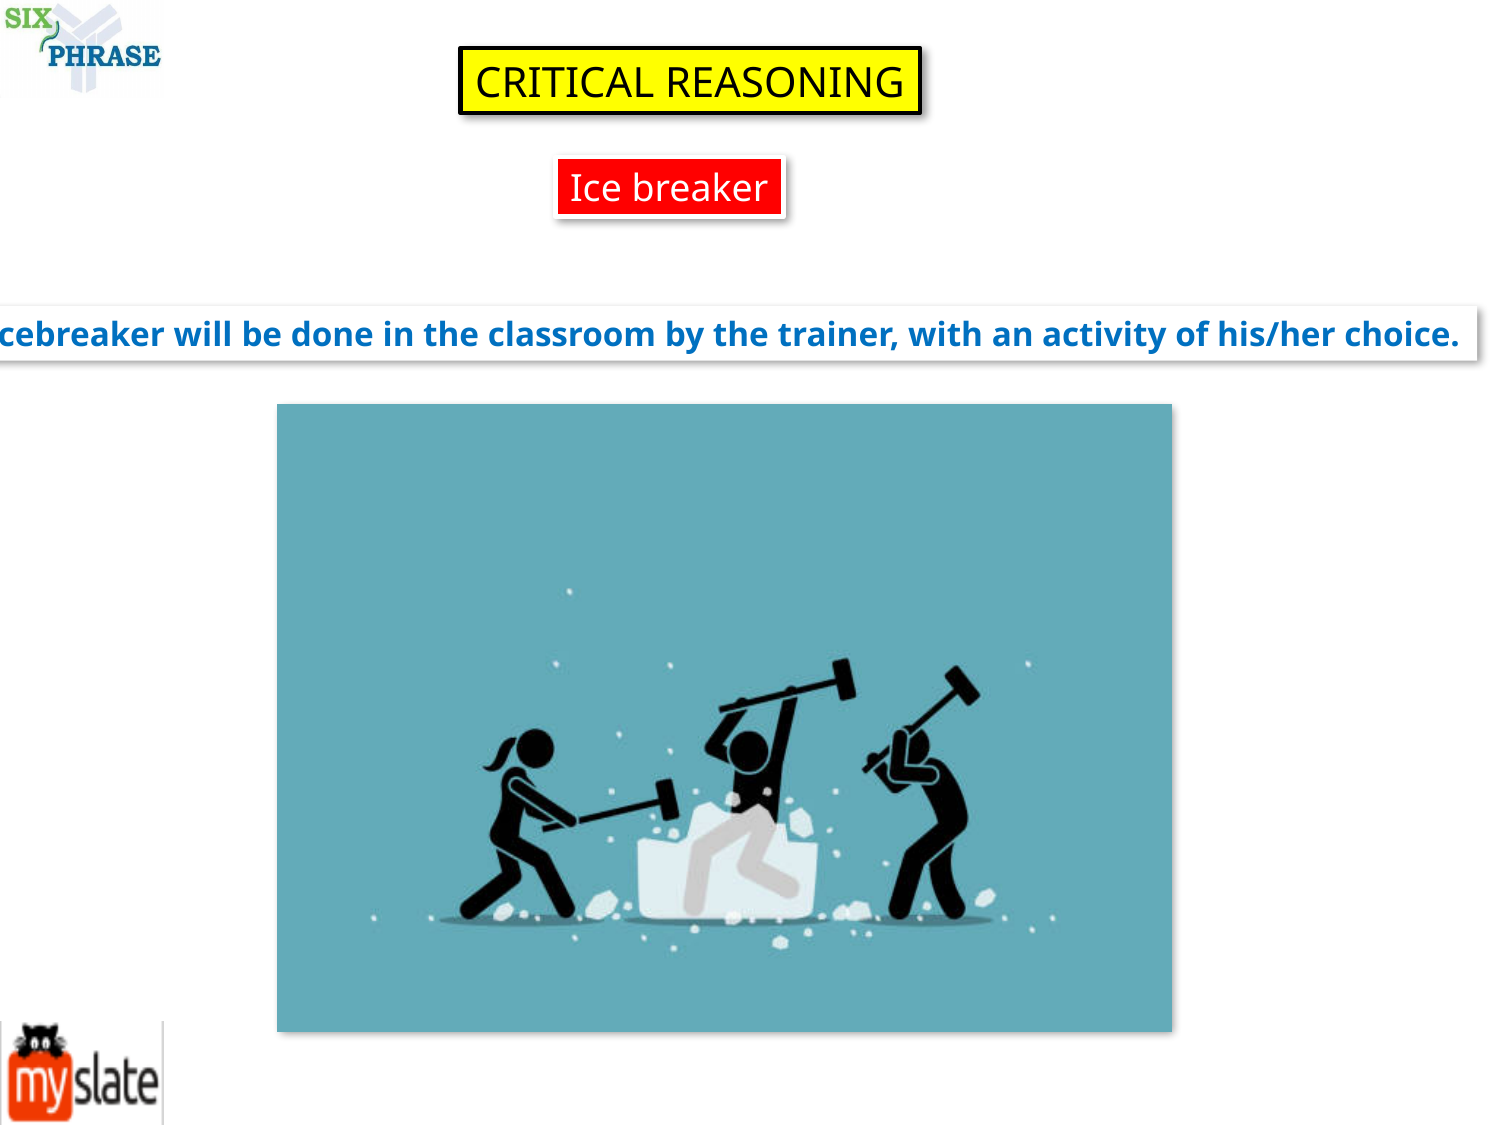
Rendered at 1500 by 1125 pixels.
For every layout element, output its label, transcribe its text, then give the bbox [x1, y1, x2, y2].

text_box CRITICAL REASONING [460, 48, 920, 113]
picture [0, 0, 164, 98]
picture [0, 1021, 164, 1125]
text_box Ice breaker [555, 157, 784, 217]
text_box Icebreaker will be done in the classroom by the trainer, with an activity of his/her choice. [0, 306, 1478, 361]
picture [276, 404, 1172, 1033]
